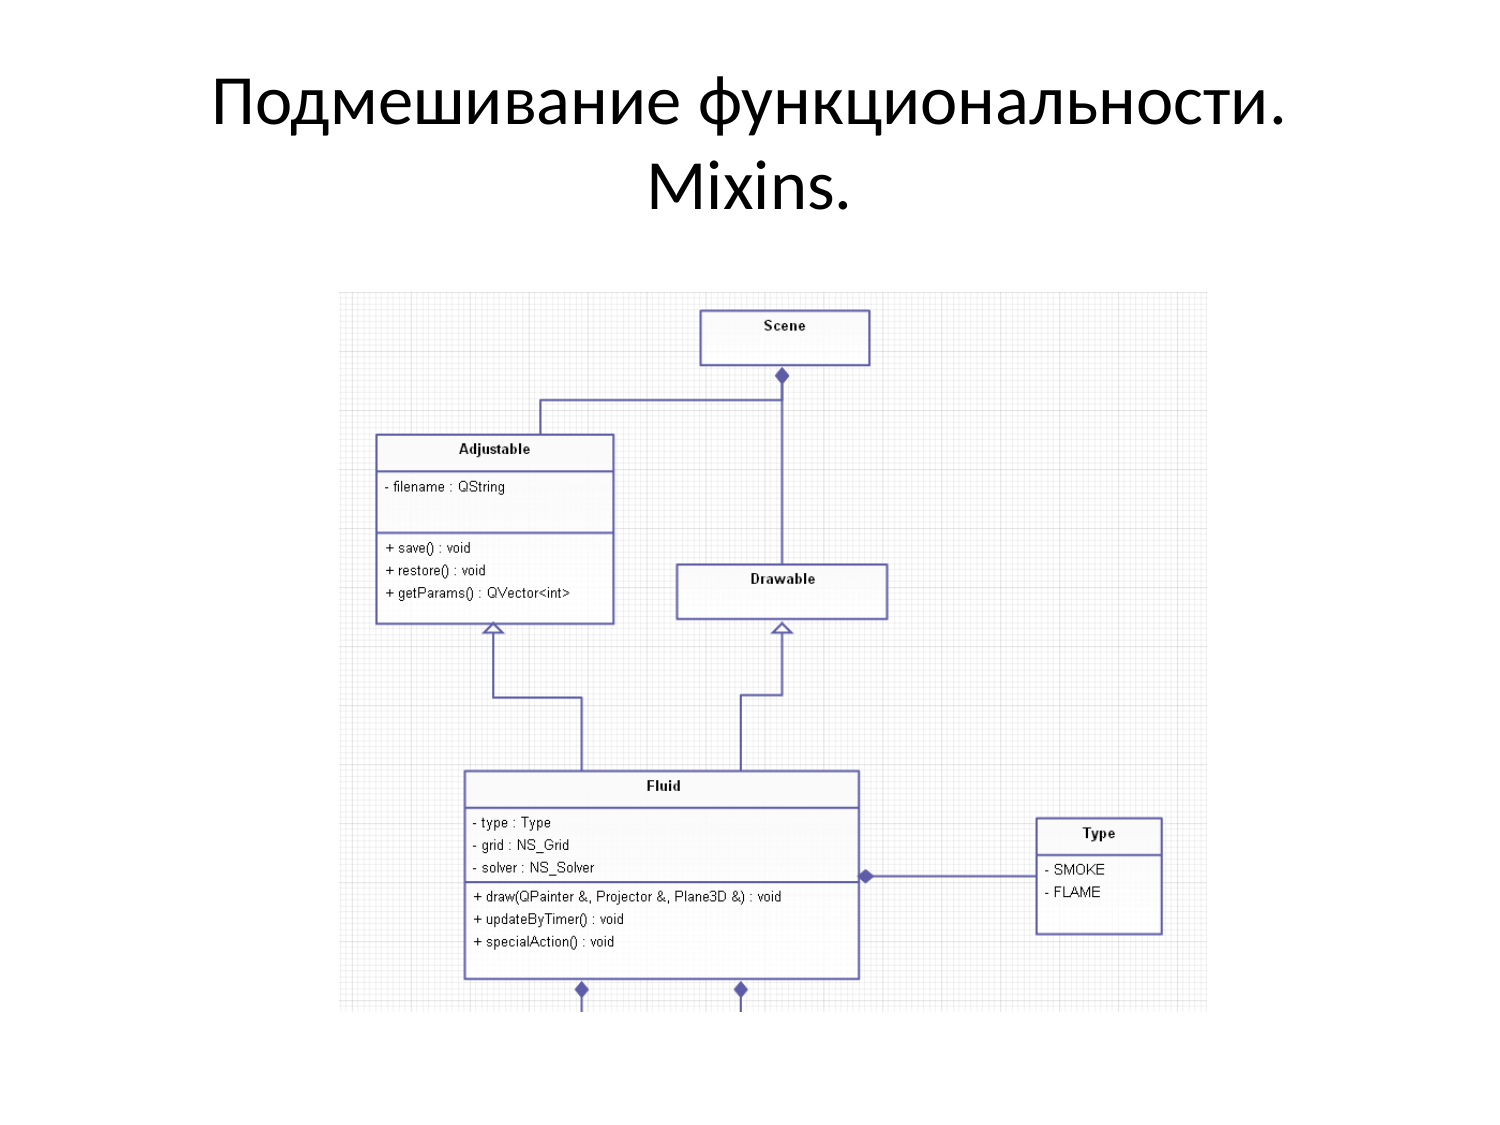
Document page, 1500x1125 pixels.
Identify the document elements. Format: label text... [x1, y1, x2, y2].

title Подмешивание функциональности. Mixins. [75, 45, 1425, 233]
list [339, 292, 1208, 1012]
